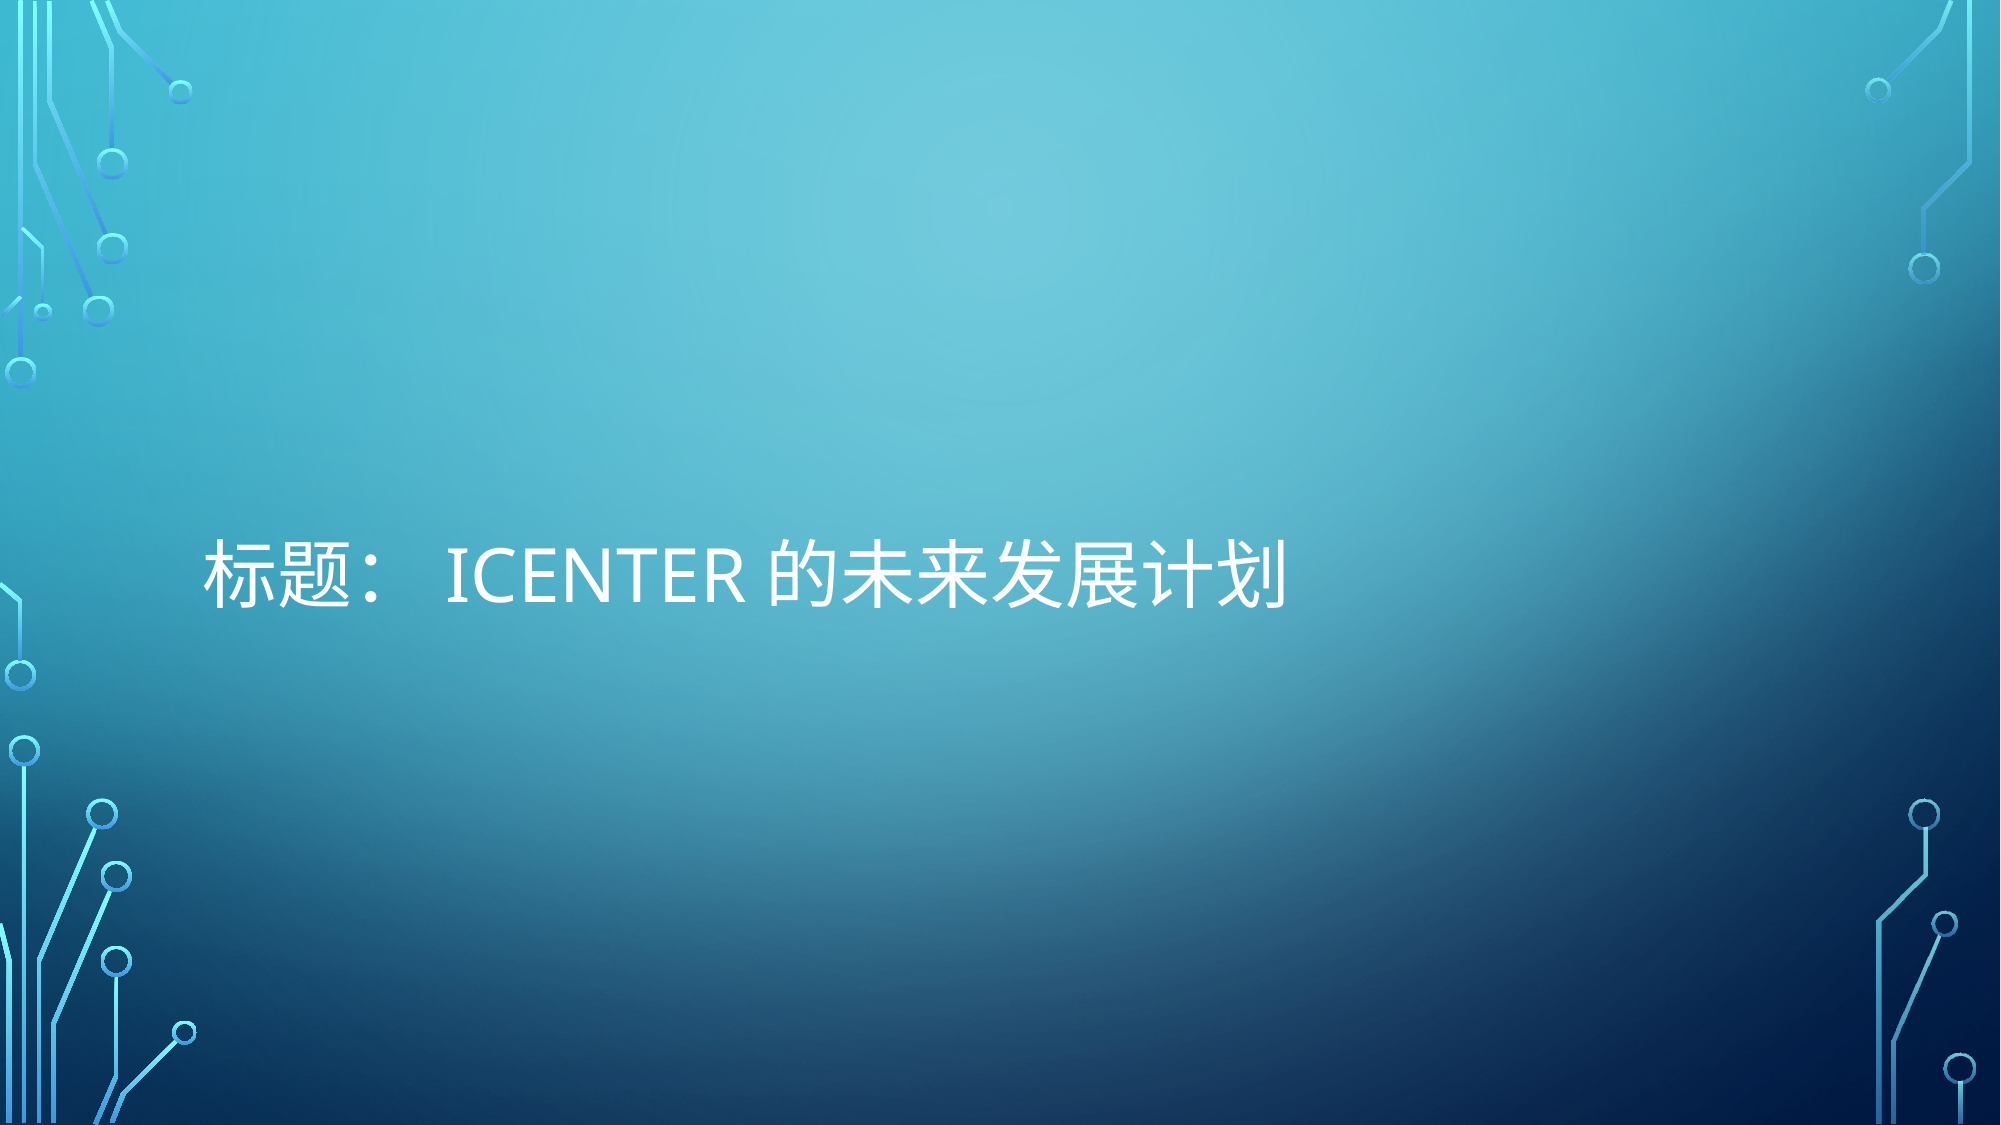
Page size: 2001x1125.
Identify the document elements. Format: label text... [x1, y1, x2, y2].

title 标题：Icenter的未来发展计划 [187, 457, 1813, 700]
